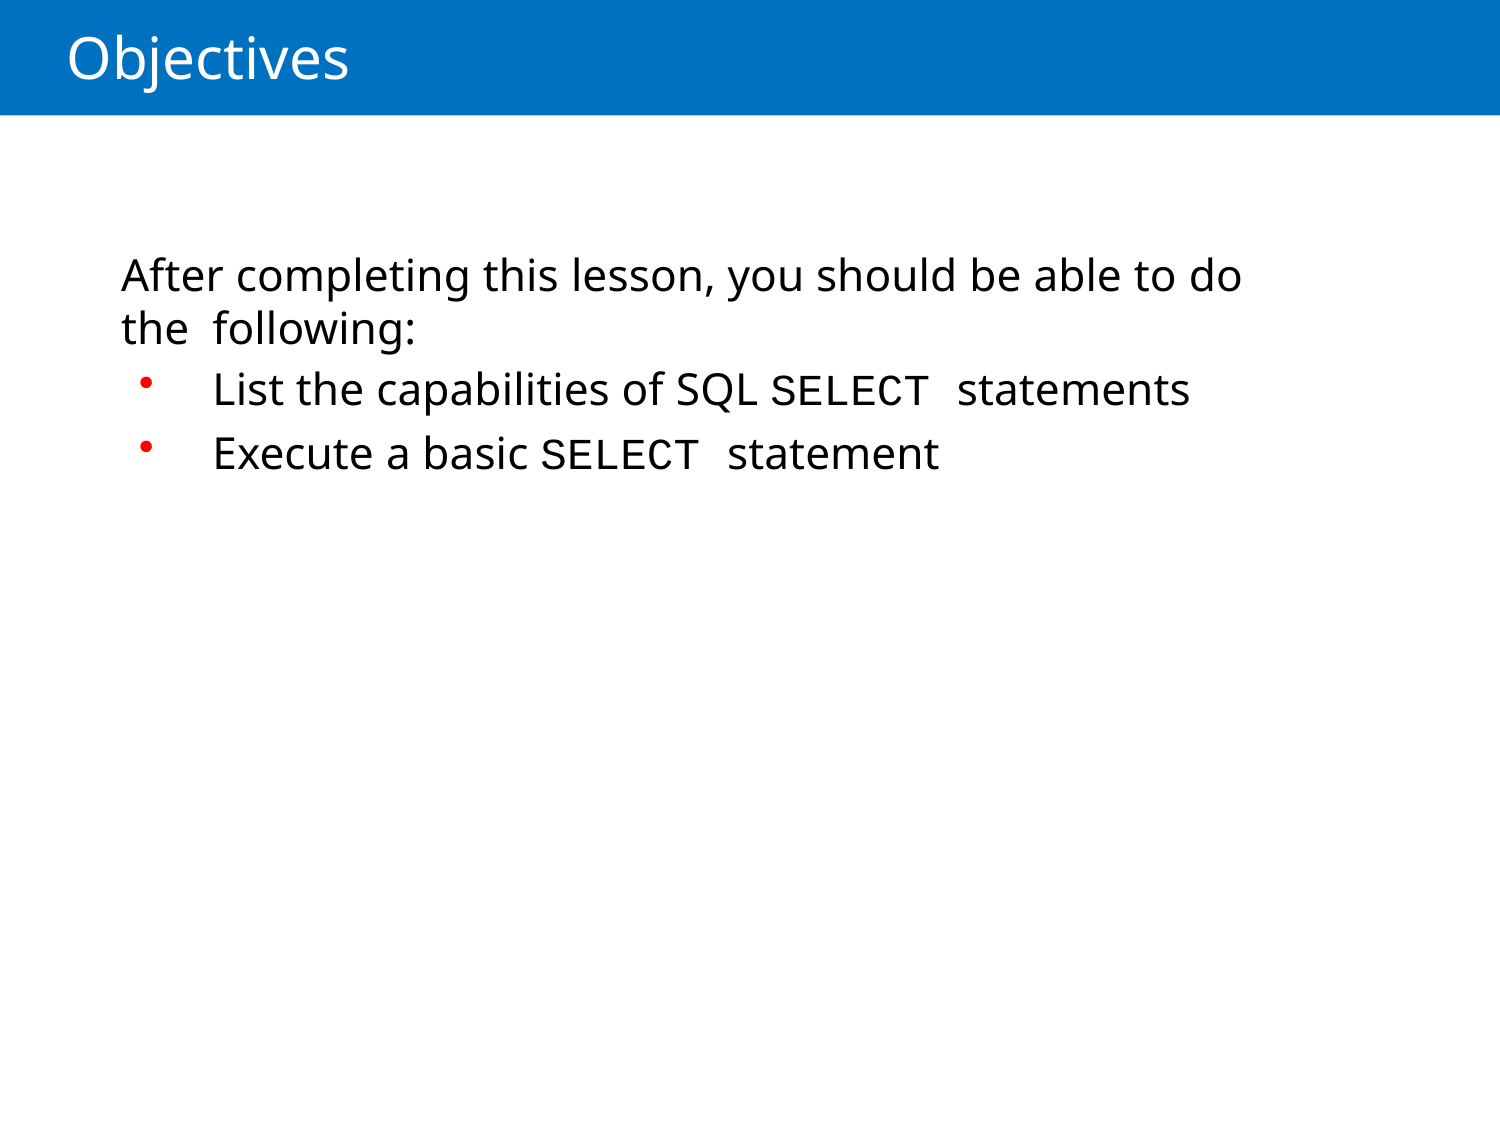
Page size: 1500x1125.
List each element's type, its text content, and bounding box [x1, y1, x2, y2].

text_box After completing this lesson, you should be able to do the following: List the capabilities of SQL SELECT statements Execute a basic SELECT statement [119, 245, 1252, 479]
title Objectives [64, 0, 885, 151]
